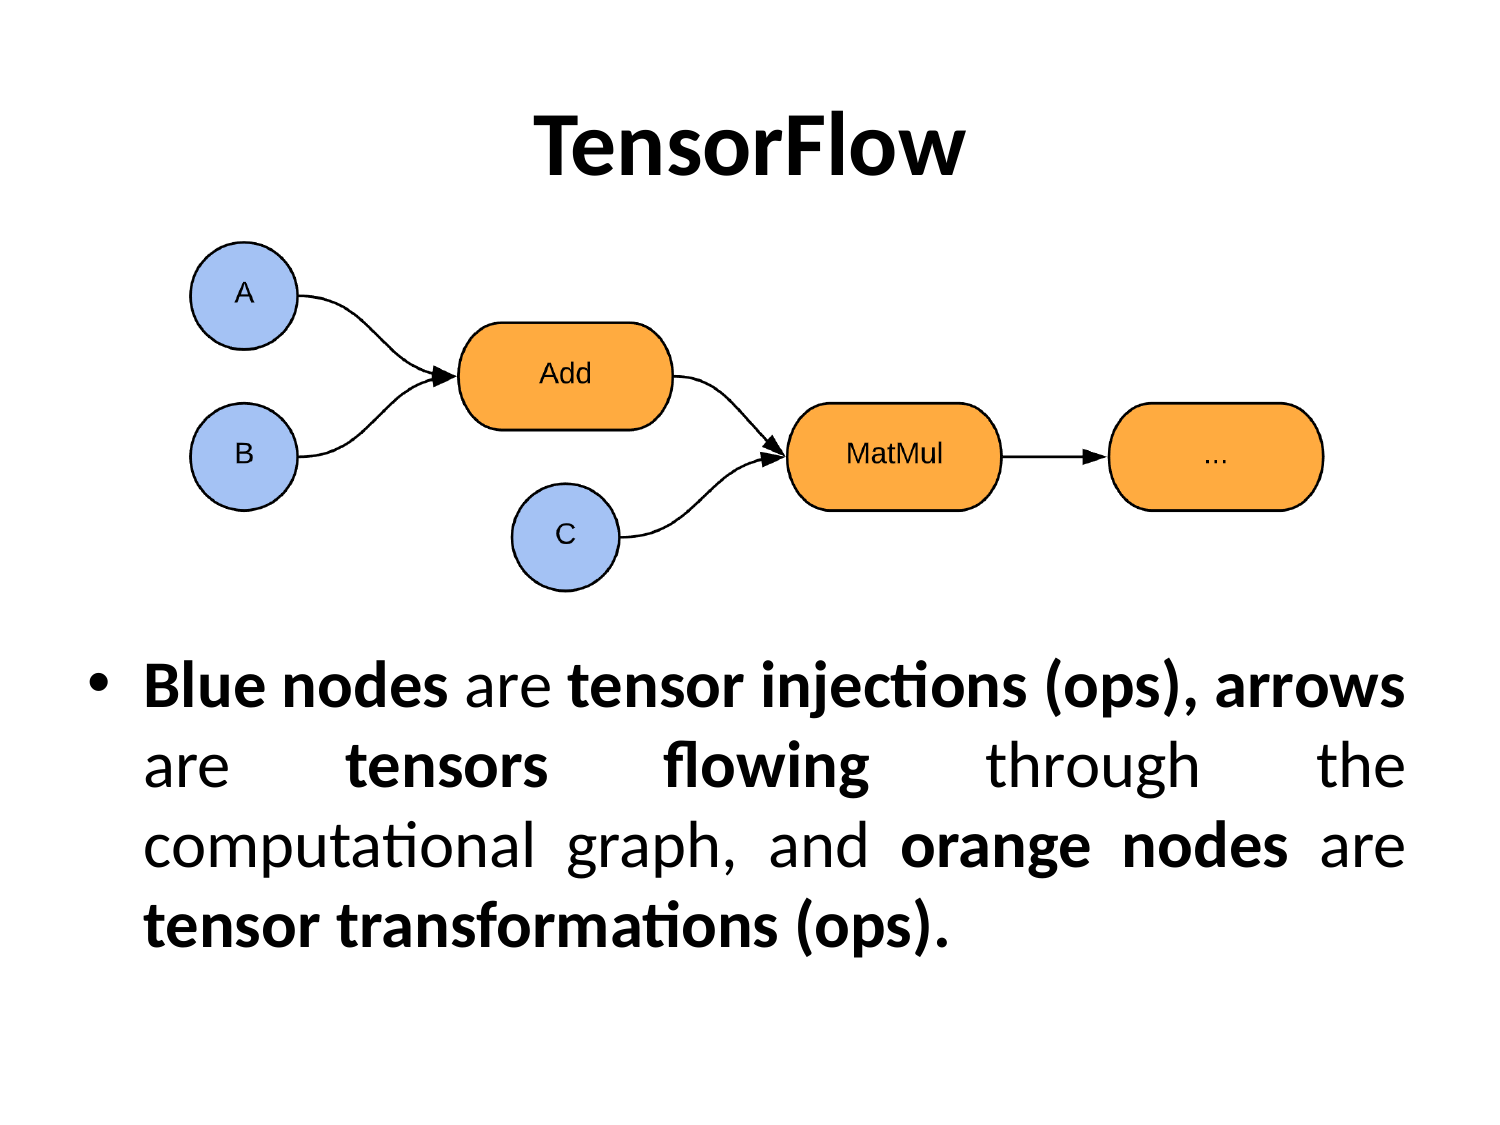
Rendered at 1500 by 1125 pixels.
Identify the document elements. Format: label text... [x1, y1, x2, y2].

list Blue nodes are tensor injections (ops), arrows are tensors flowing through the computational graph, and orange nodes are tensor transformations (ops). [71, 633, 1422, 1083]
title TensorFlow [75, 45, 1425, 233]
picture [159, 207, 1341, 612]
